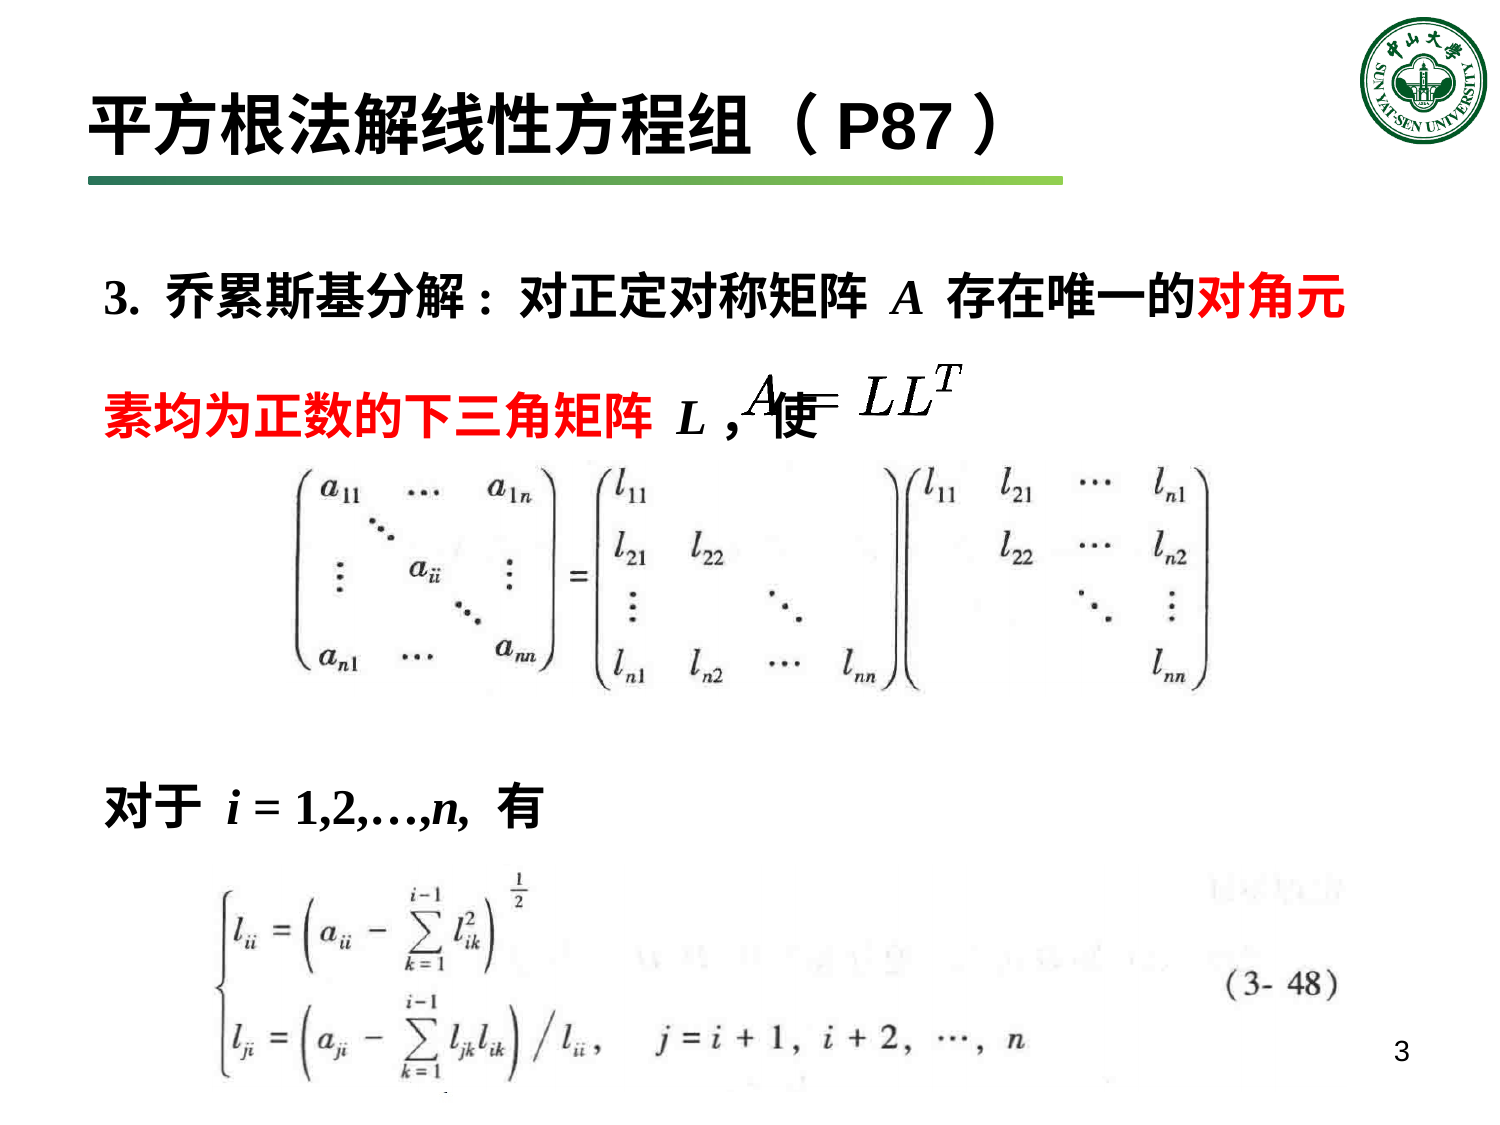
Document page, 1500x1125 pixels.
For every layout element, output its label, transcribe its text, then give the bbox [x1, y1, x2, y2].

text_box 平方根法解线性方程组（P87） [71, 70, 1347, 185]
picture [1359, 16, 1488, 145]
picture [738, 361, 965, 418]
slide_number 3 [1074, 1024, 1426, 1103]
picture [286, 460, 1214, 697]
picture [212, 864, 1347, 1103]
text_box [88, 176, 1063, 185]
list 3. 乔累斯基分解: 对正定对称矩阵 A 存在唯一的对角元素均为正数的下三角矩阵 L，使 对于 i = 1,2,…,n, 有 [88, 196, 1412, 844]
